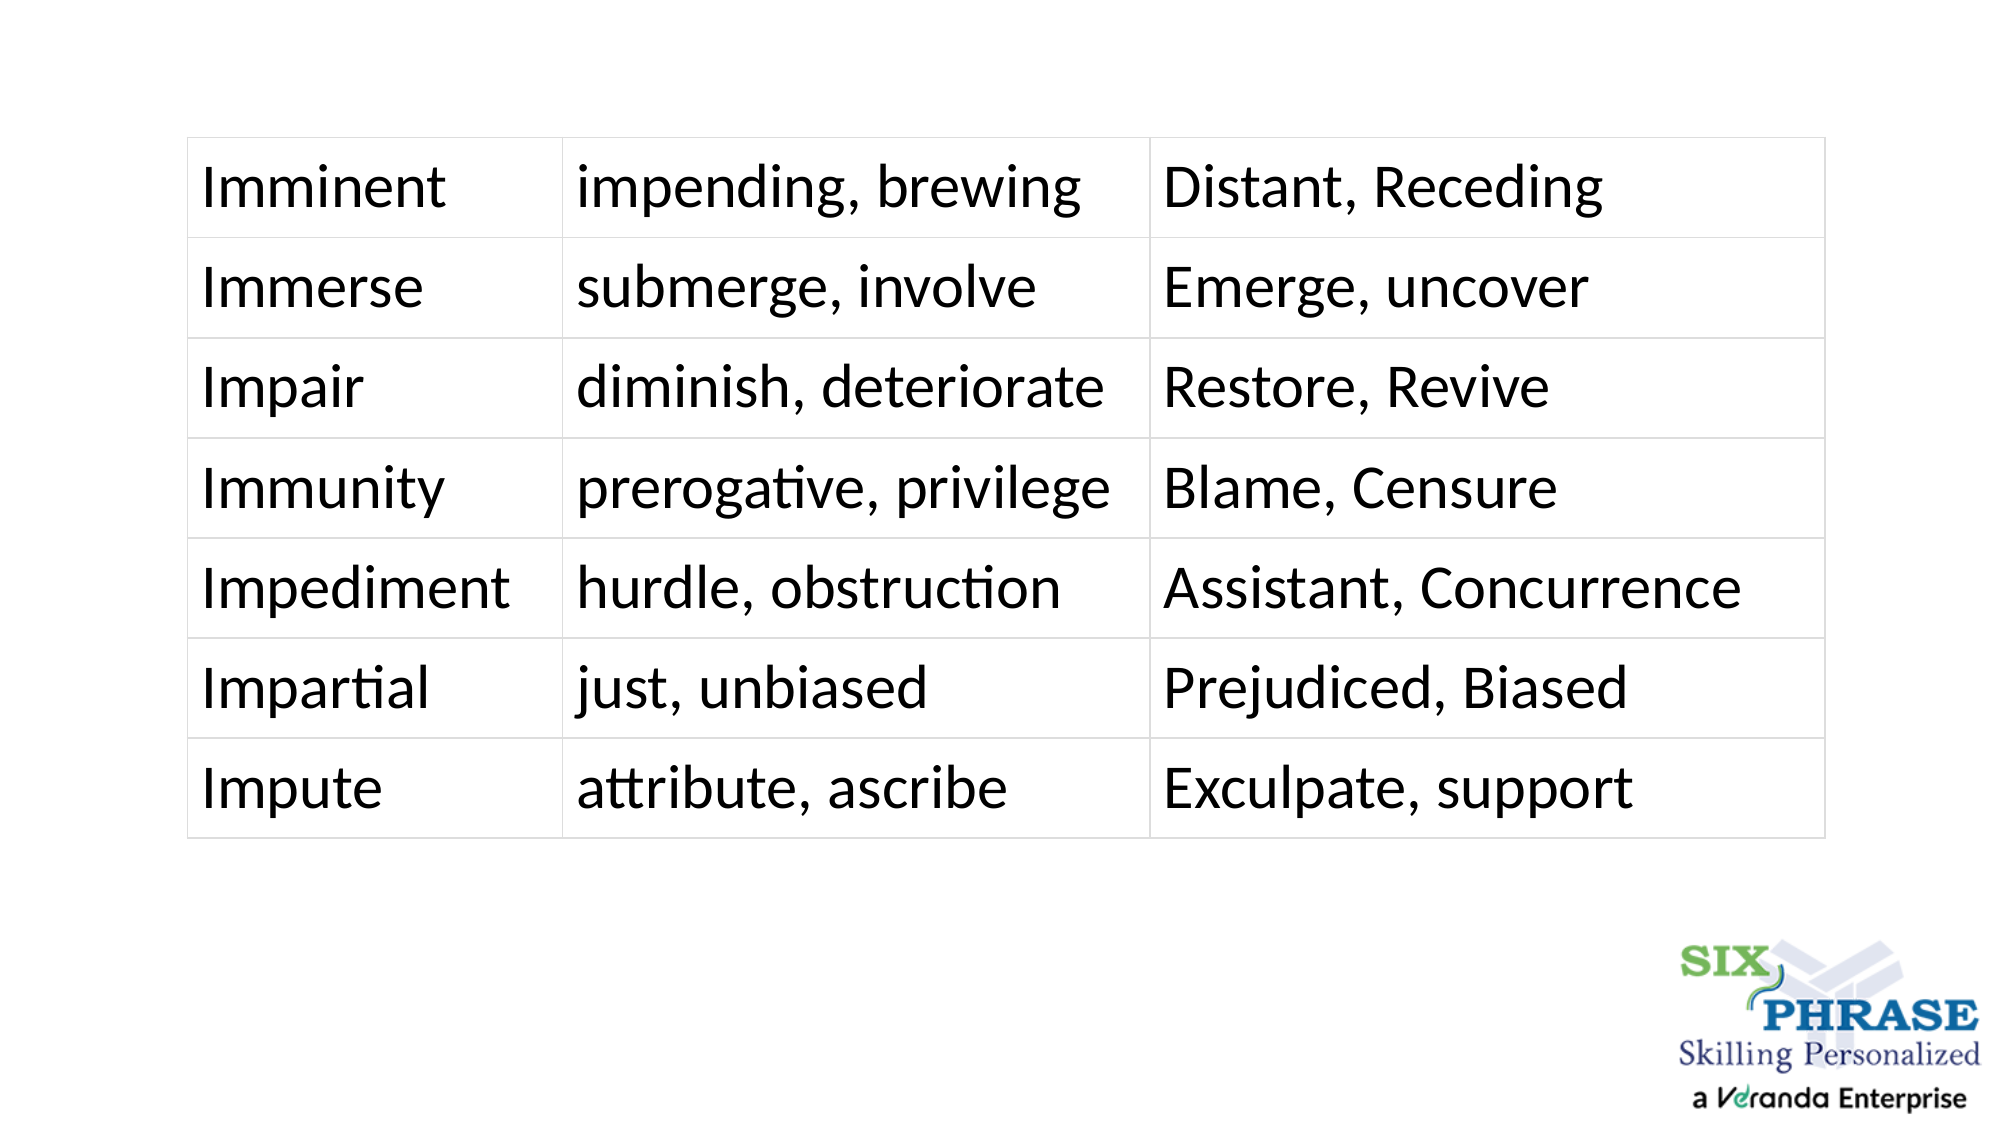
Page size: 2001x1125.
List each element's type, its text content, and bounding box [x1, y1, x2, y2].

table_header Imminent [188, 138, 562, 237]
table_cell Impute [188, 739, 562, 837]
table_header Distant, Receding [1151, 138, 1824, 237]
table_cell hurdle, obstruction [563, 539, 1149, 637]
table_cell Prejudiced, Biased [1151, 639, 1824, 737]
table_cell submerge, involve [563, 238, 1149, 337]
table_cell prerogative, privilege [563, 439, 1149, 537]
table_cell Exculpate, support [1151, 739, 1824, 837]
table_cell Impair [188, 339, 562, 437]
table_cell Emerge, uncover [1151, 238, 1824, 337]
table_cell Blame, Censure [1151, 439, 1824, 537]
table_header impending, brewing [563, 138, 1149, 237]
table_cell Immunity [188, 439, 562, 537]
picture [1662, 924, 2000, 1125]
table_cell Immerse [188, 238, 562, 337]
table_cell just, unbiased [563, 639, 1149, 737]
table_cell Impartial [188, 639, 562, 737]
table_cell diminish, deteriorate [563, 339, 1149, 437]
table_cell Impediment [188, 539, 562, 637]
table_cell Restore, Revive [1151, 339, 1824, 437]
table_cell attribute, ascribe [563, 739, 1149, 837]
table_cell Assistant, Concurrence [1151, 539, 1824, 637]
